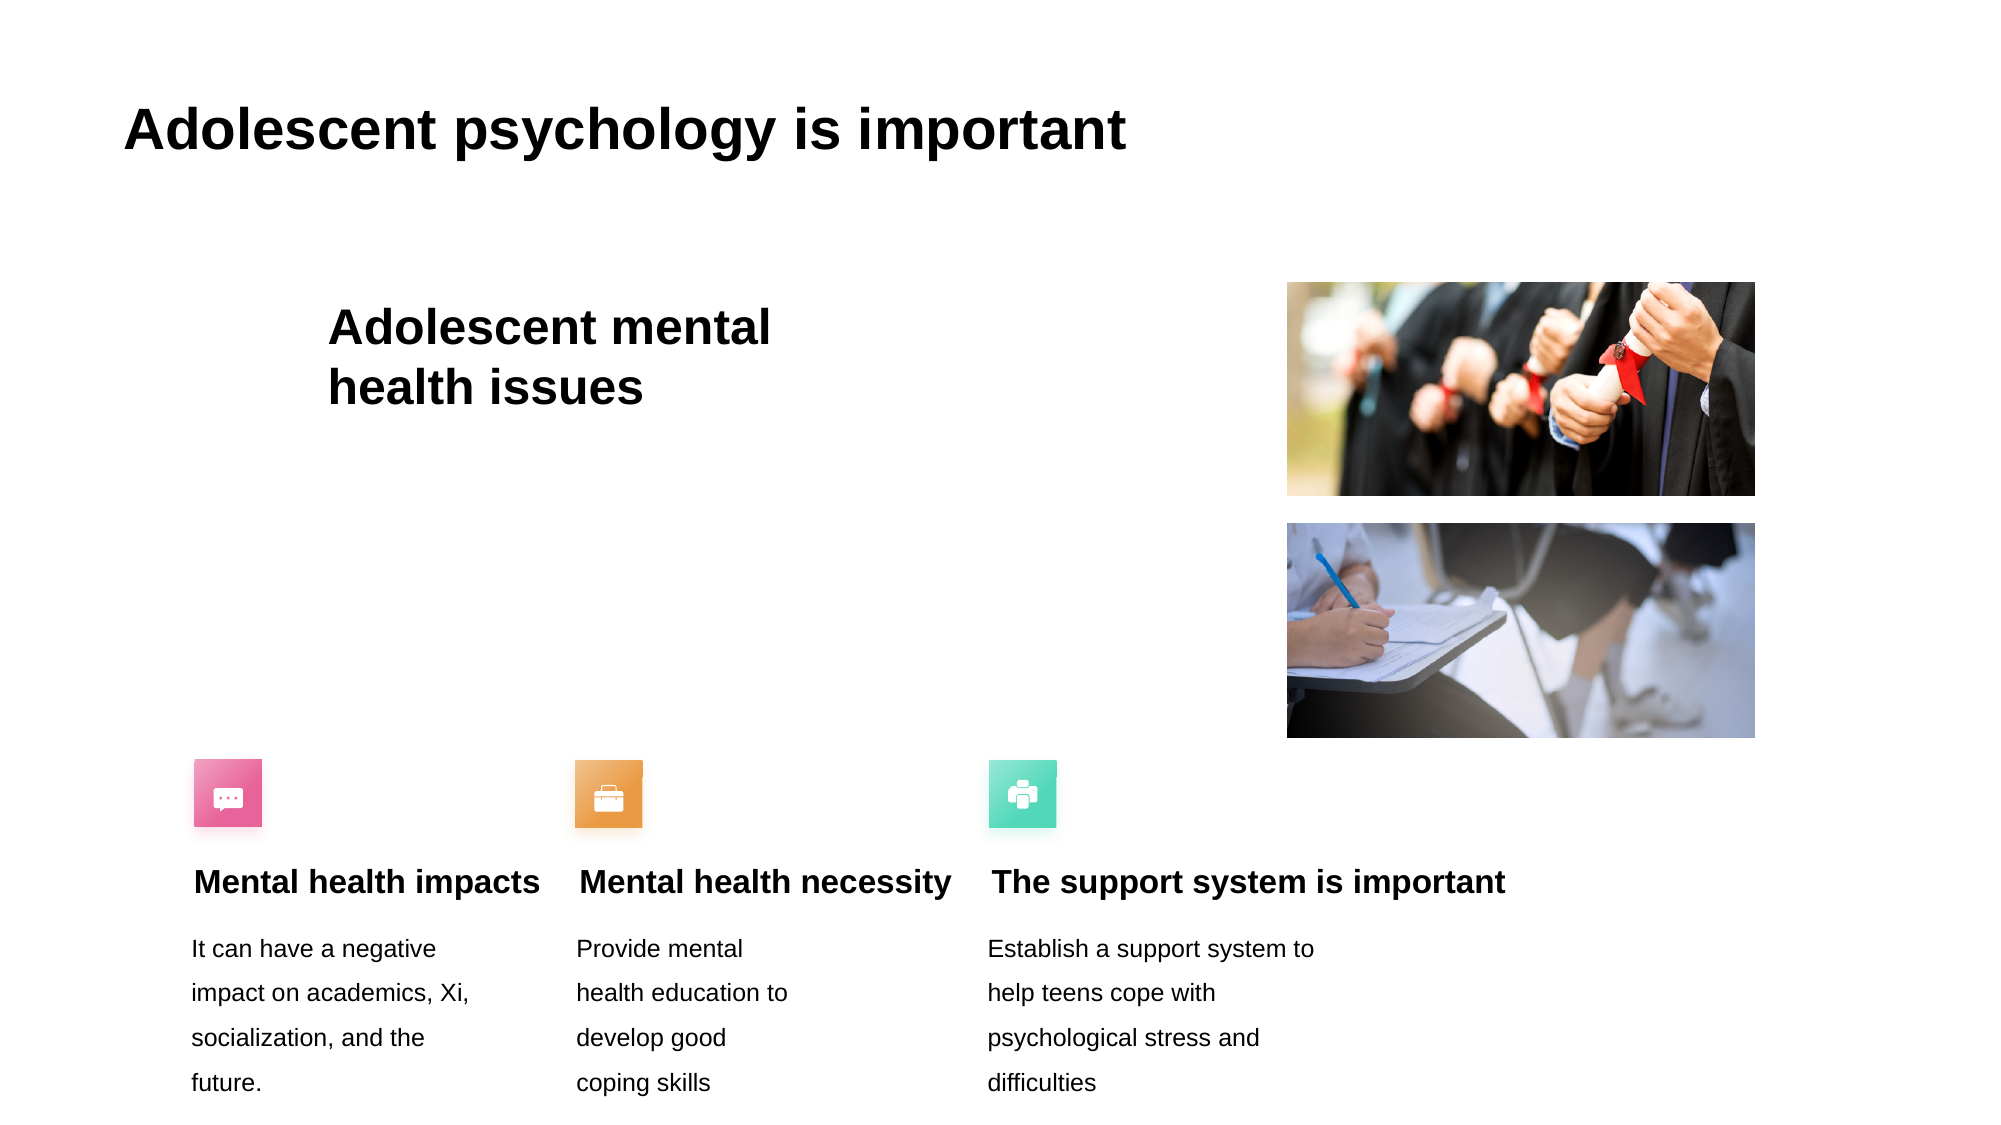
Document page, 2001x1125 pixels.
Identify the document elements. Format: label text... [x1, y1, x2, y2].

title Adolescent psychology is important [108, 21, 1890, 169]
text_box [176, 282, 1755, 1101]
